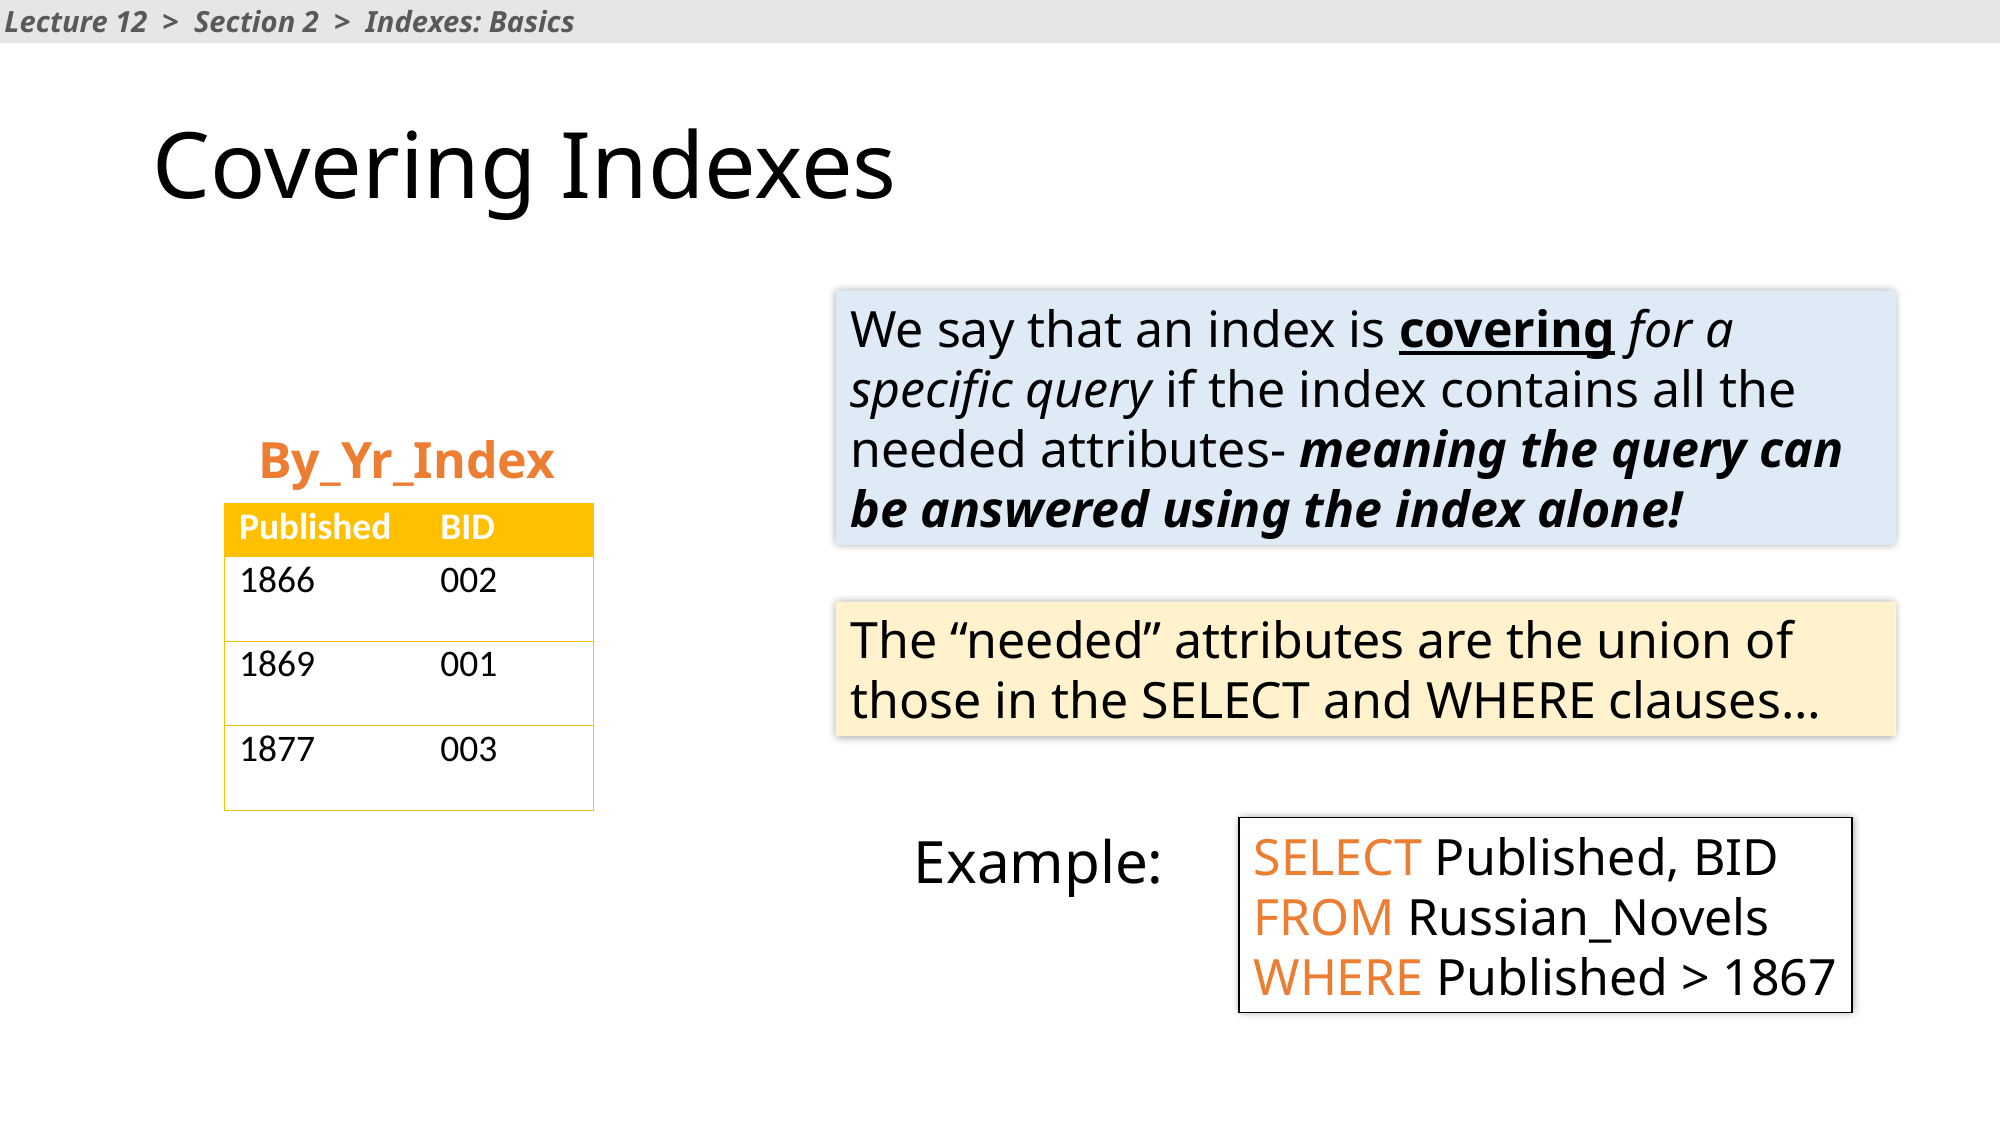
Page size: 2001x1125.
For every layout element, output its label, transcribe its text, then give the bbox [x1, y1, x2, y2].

table_cell 001 [425, 642, 593, 725]
title Covering Indexes [137, 59, 1863, 278]
table_cell 002 [425, 557, 593, 641]
text_box By_Yr_Index [243, 420, 571, 496]
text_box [914, 817, 1896, 1015]
table_cell 1869 [225, 642, 425, 725]
table_cell 1866 [225, 557, 425, 641]
table_header BID [425, 504, 593, 556]
table_cell 003 [425, 726, 593, 810]
table_cell 1877 [225, 726, 425, 810]
text_box The “needed” attributes are the union of those in the SELECT and WHERE clauses… [835, 601, 1897, 737]
table_header Published [225, 504, 425, 556]
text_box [0, 0, 2000, 47]
text_box We say that an index is covering for a specific query if the index contains all the needed attributes- meaning the query can be answered using the index alone! [835, 290, 1897, 546]
